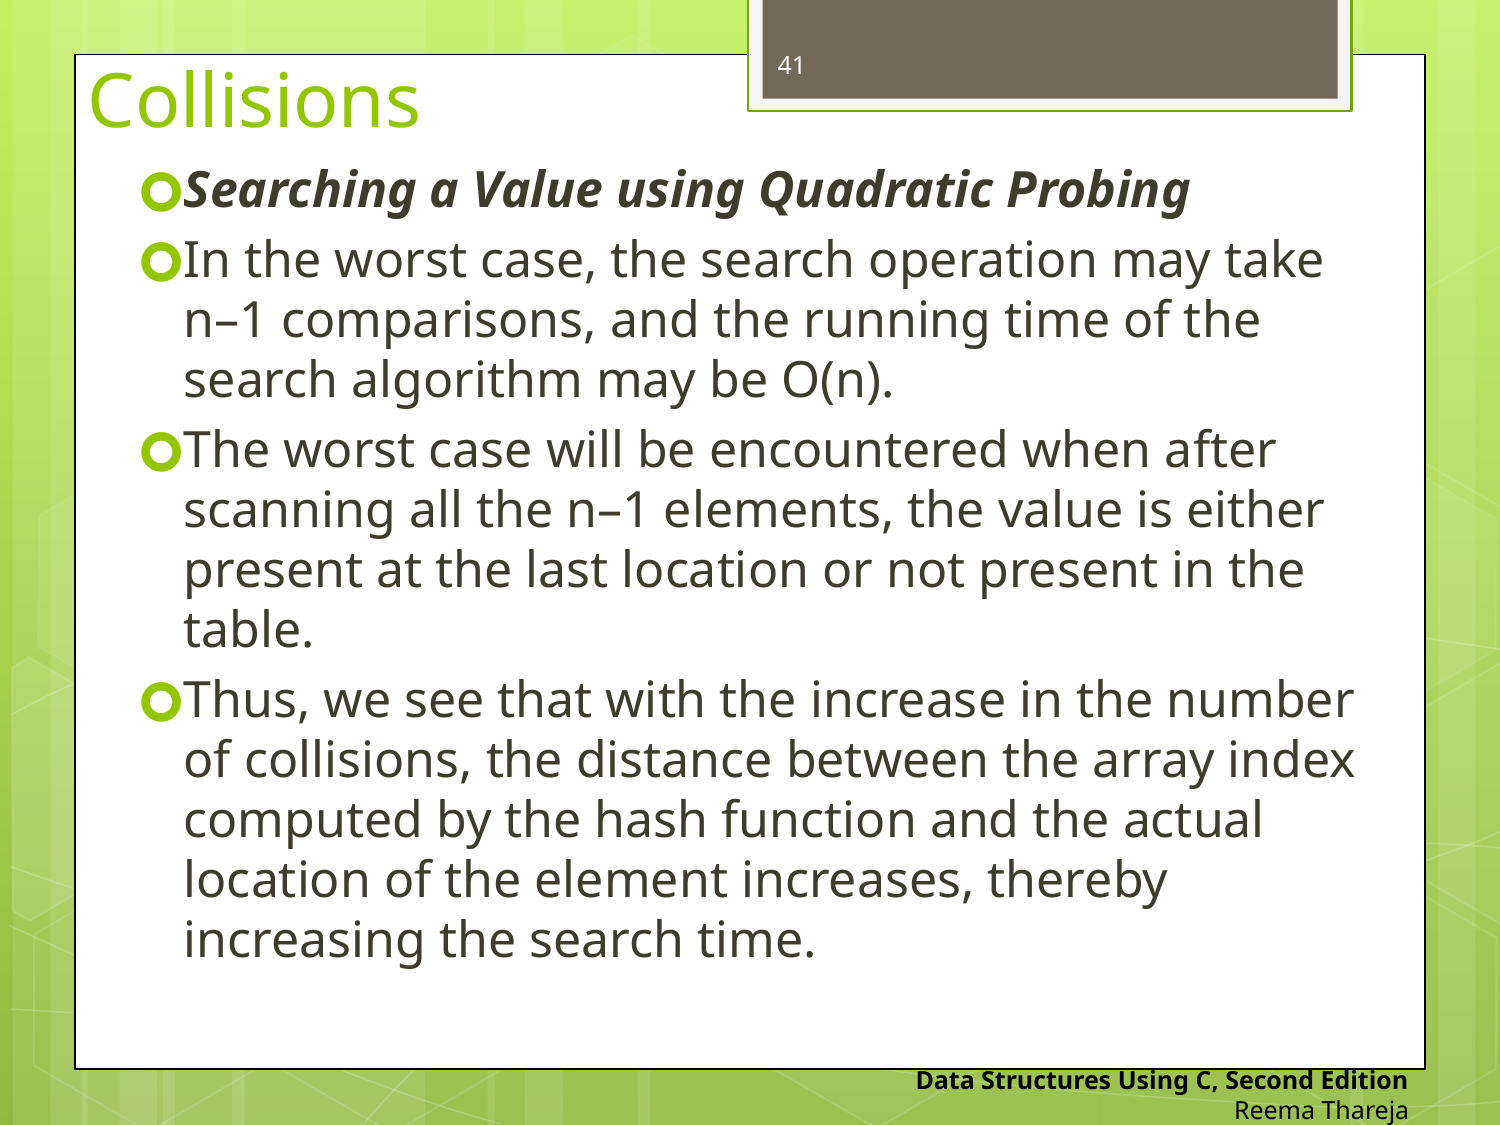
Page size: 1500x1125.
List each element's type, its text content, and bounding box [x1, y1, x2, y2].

title Collisions [72, 37, 1225, 150]
slide_number 41 [762, 36, 982, 97]
footer Data Structures Using C, Second Edition Reema Thareja [849, 1065, 1425, 1125]
list Searching a Value using Quadratic Probing In the worst case, the search operation may take n–1 comparisons, and the running time of the search algorithm may be O(n). The worst case will be encountered when after scanning all the n–1 elements, the value is either present at the last location or not present in the table. Thus, we see that with the increase in the number of collisions, the distance between the array index computed by the hash function and the actual location of the element increases, thereby increasing the search time. [112, 149, 1400, 988]
